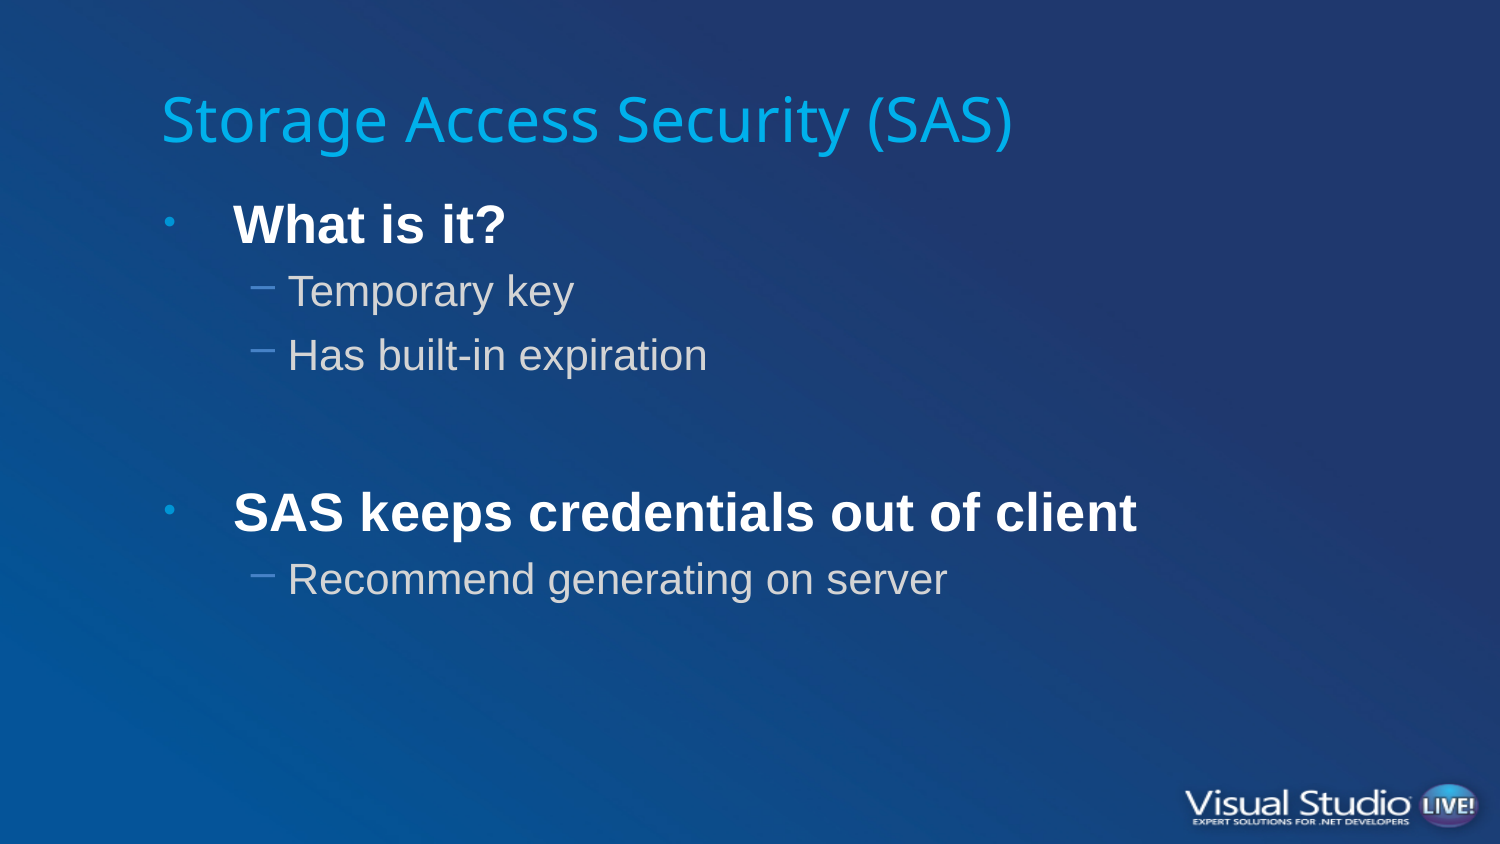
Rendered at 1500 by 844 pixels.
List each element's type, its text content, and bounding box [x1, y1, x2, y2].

picture [0, 0, 1500, 844]
title Storage Access Security (SAS) [146, 16, 1356, 163]
list What is it? Temporary key Has built-in expiration SAS keeps credentials out of client Recommend generating on server [147, 182, 1357, 770]
